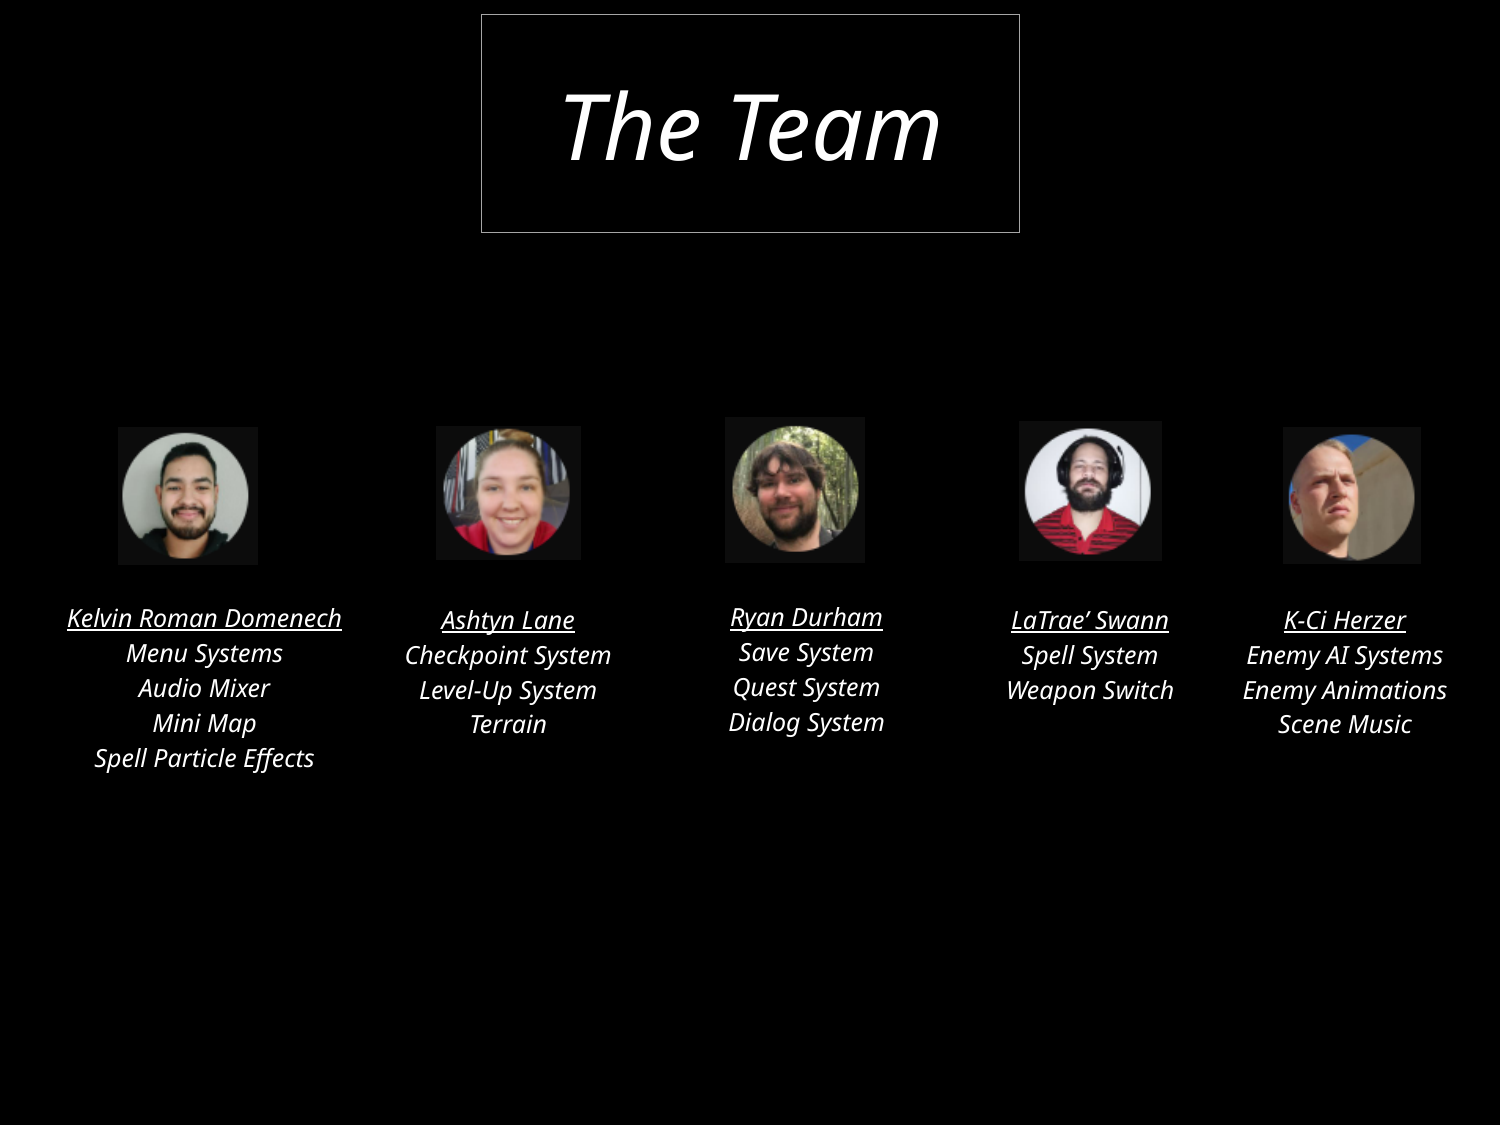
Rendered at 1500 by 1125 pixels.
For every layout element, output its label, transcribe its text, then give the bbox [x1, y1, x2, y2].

text_box Ashtyn Lane Checkpoint System Level-Up System Terrain [374, 405, 881, 938]
picture [436, 426, 581, 560]
text_box Ryan Durham Save System Quest System Dialog System [694, 454, 919, 810]
text_box LaTrae’ Swann Spell System Weapon Switch [962, 526, 1218, 777]
title The Team [481, 14, 1020, 233]
subtitle Kelvin Roman Domenech Menu Systems Audio Mixer Mini Map Spell Particle Effects [19, 595, 374, 905]
picture [1283, 427, 1422, 565]
picture [725, 417, 865, 564]
picture [118, 426, 258, 565]
text_box K-Ci Herzer Enemy AI Systems Enemy Animations Scene Music [1213, 561, 1477, 847]
picture [1018, 421, 1162, 562]
